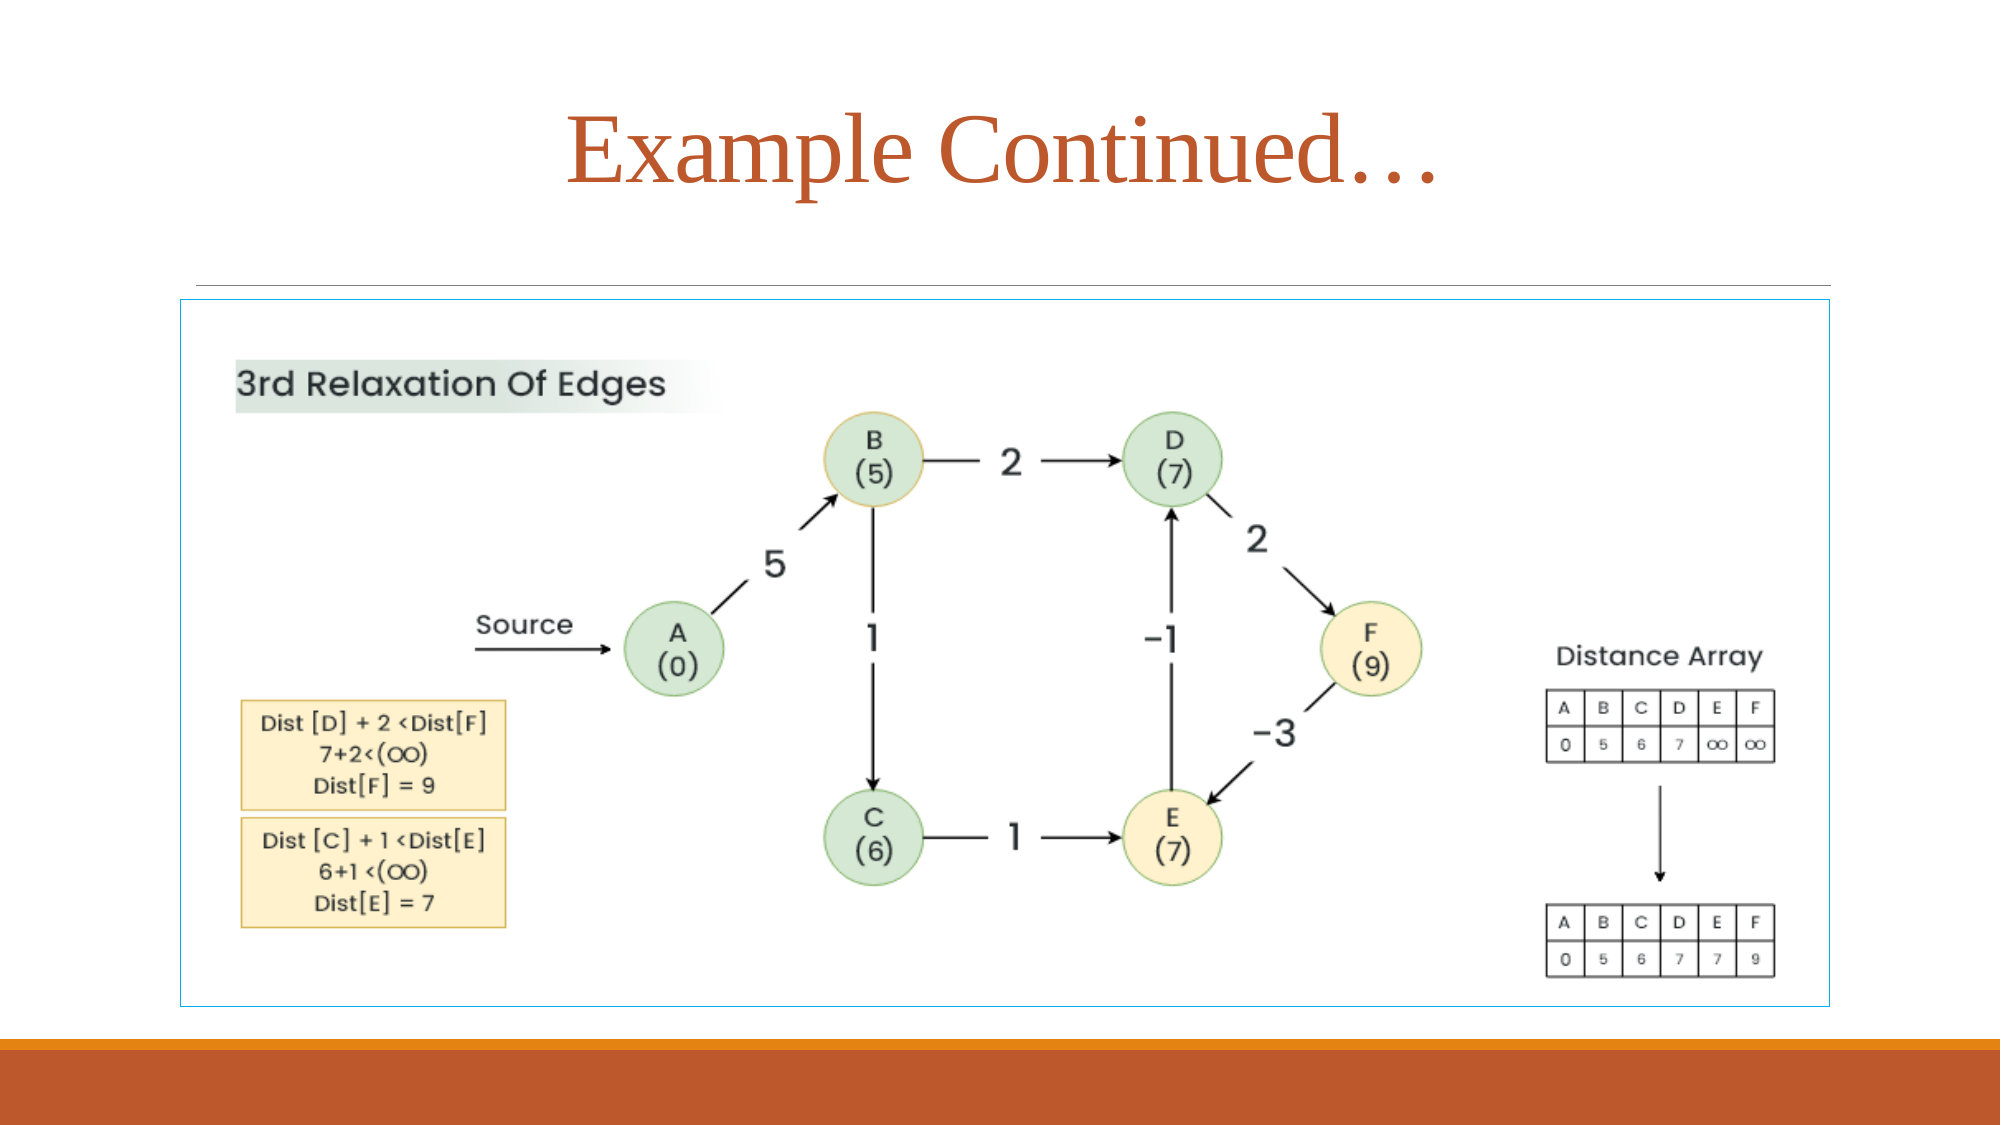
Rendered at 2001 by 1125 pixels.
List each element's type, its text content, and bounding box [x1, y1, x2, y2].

picture [182, 301, 1828, 1005]
text_box Example Continued… [179, 74, 1830, 210]
